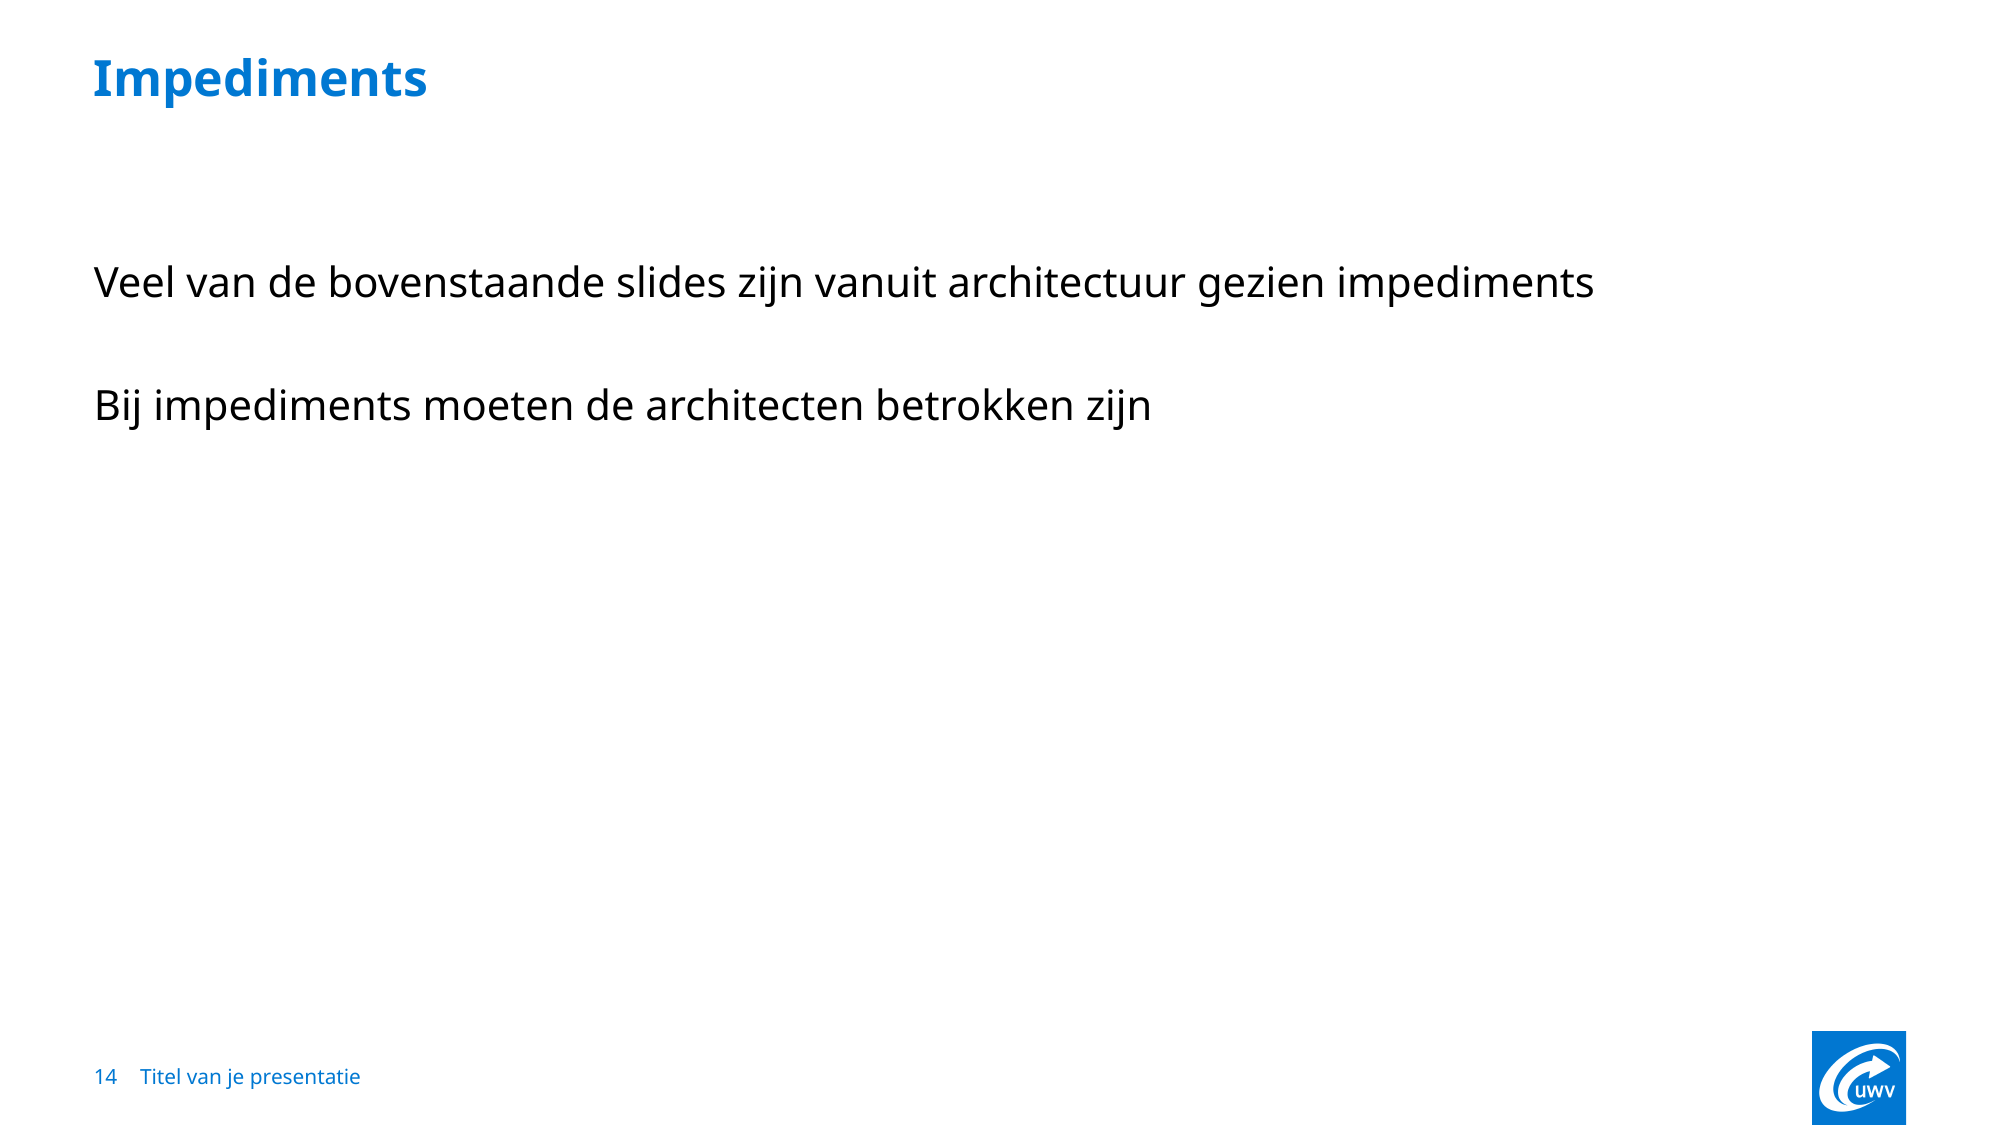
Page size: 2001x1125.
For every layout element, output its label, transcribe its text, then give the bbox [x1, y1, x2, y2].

slide_number 14 [93, 1030, 141, 1125]
title Impediments [93, 46, 1907, 250]
footer Titel van je presentatie [141, 1030, 839, 1125]
list Veel van de bovenstaande slides zijn vanuit architectuur gezien impediments Bij impediments moeten de architecten betrokken zijn [93, 251, 1907, 1002]
picture [1812, 1031, 1907, 1125]
